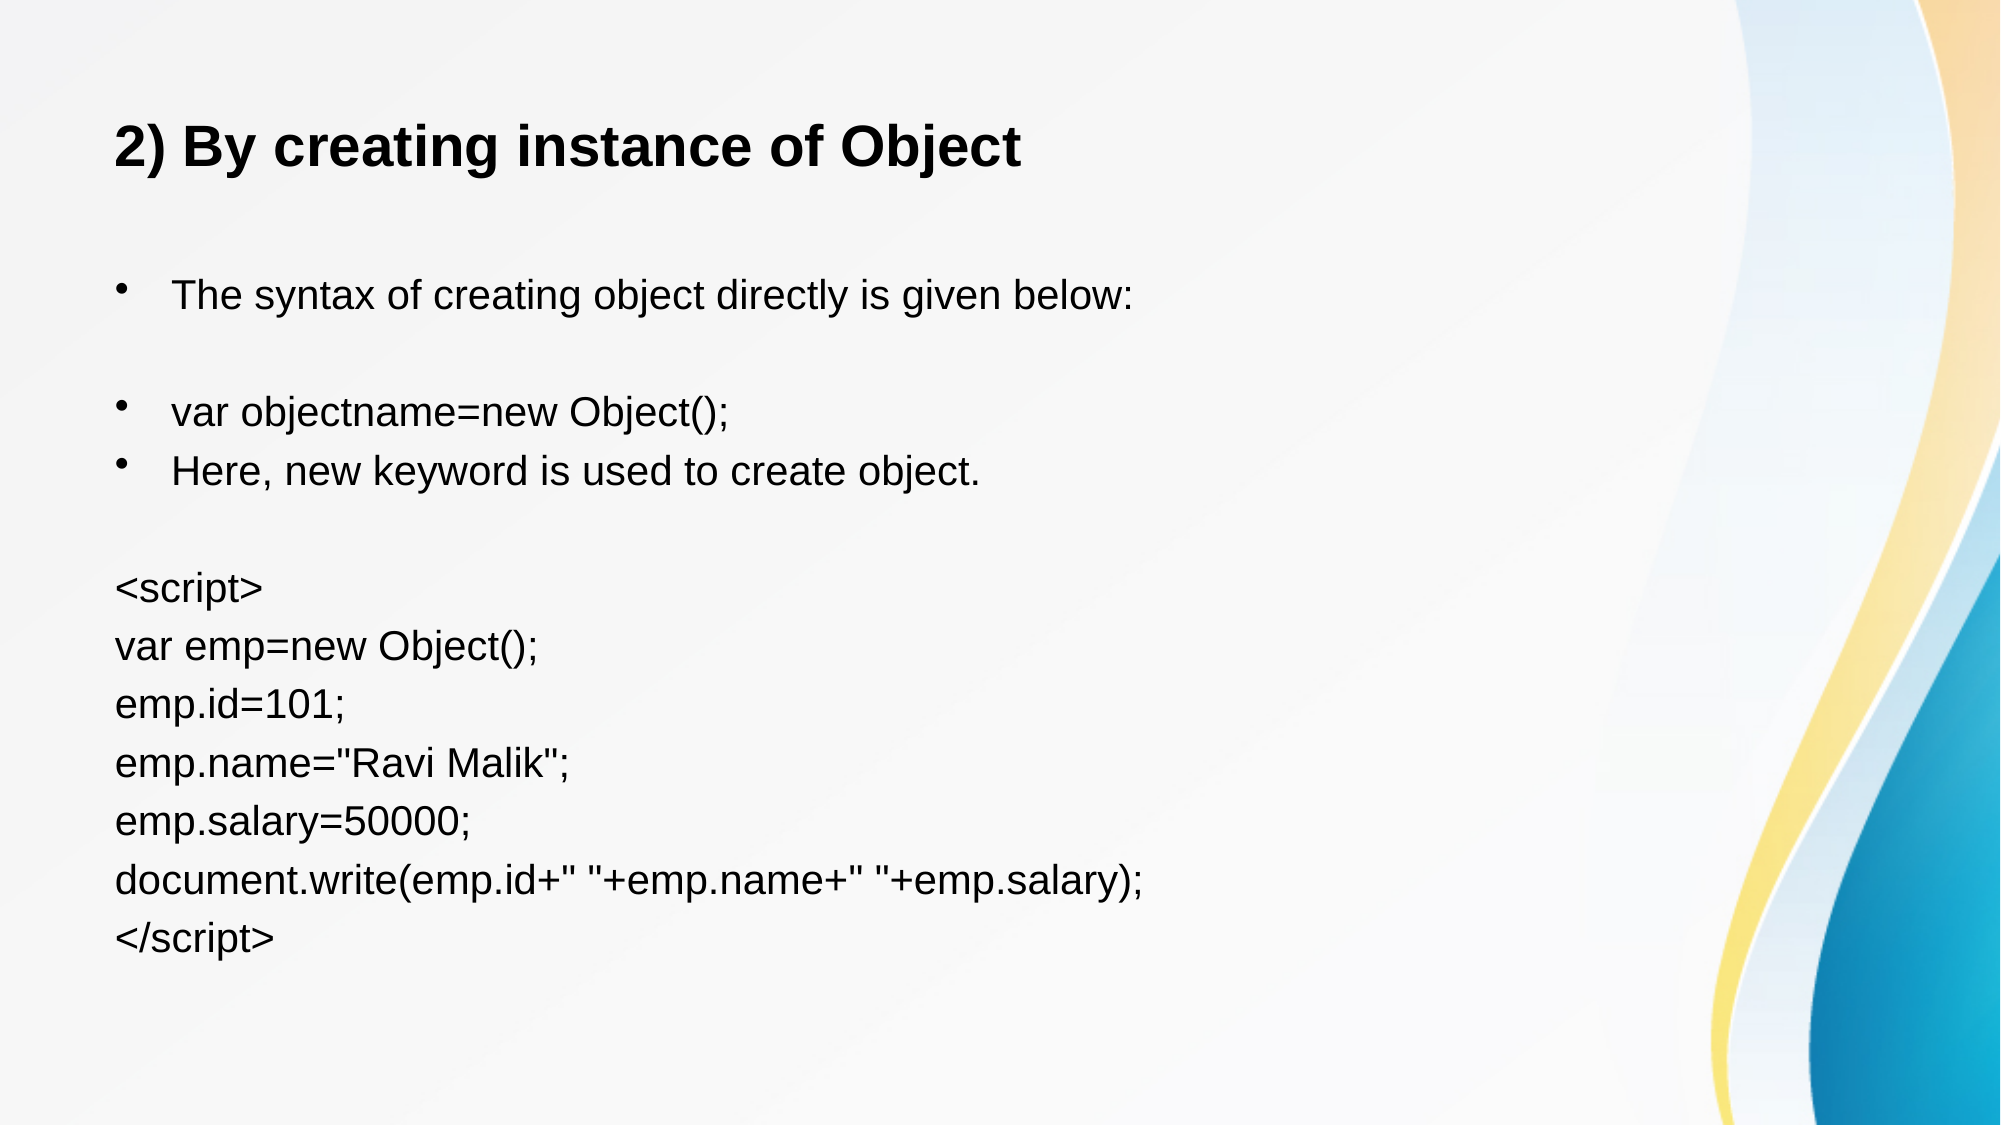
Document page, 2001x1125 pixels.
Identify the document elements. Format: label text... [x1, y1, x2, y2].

picture [0, 0, 2001, 1125]
list 2) By creating instance of Object The syntax of creating object directly is given below: var objectname=new Object(); Here, new keyword is used to create object. <script> var emp=new Object(); emp.id=101; emp.name="Ravi Malik"; emp.salary=50000; document.write(emp.id+" "+emp.name+" "+emp.salary); </script> [99, 100, 1901, 1083]
